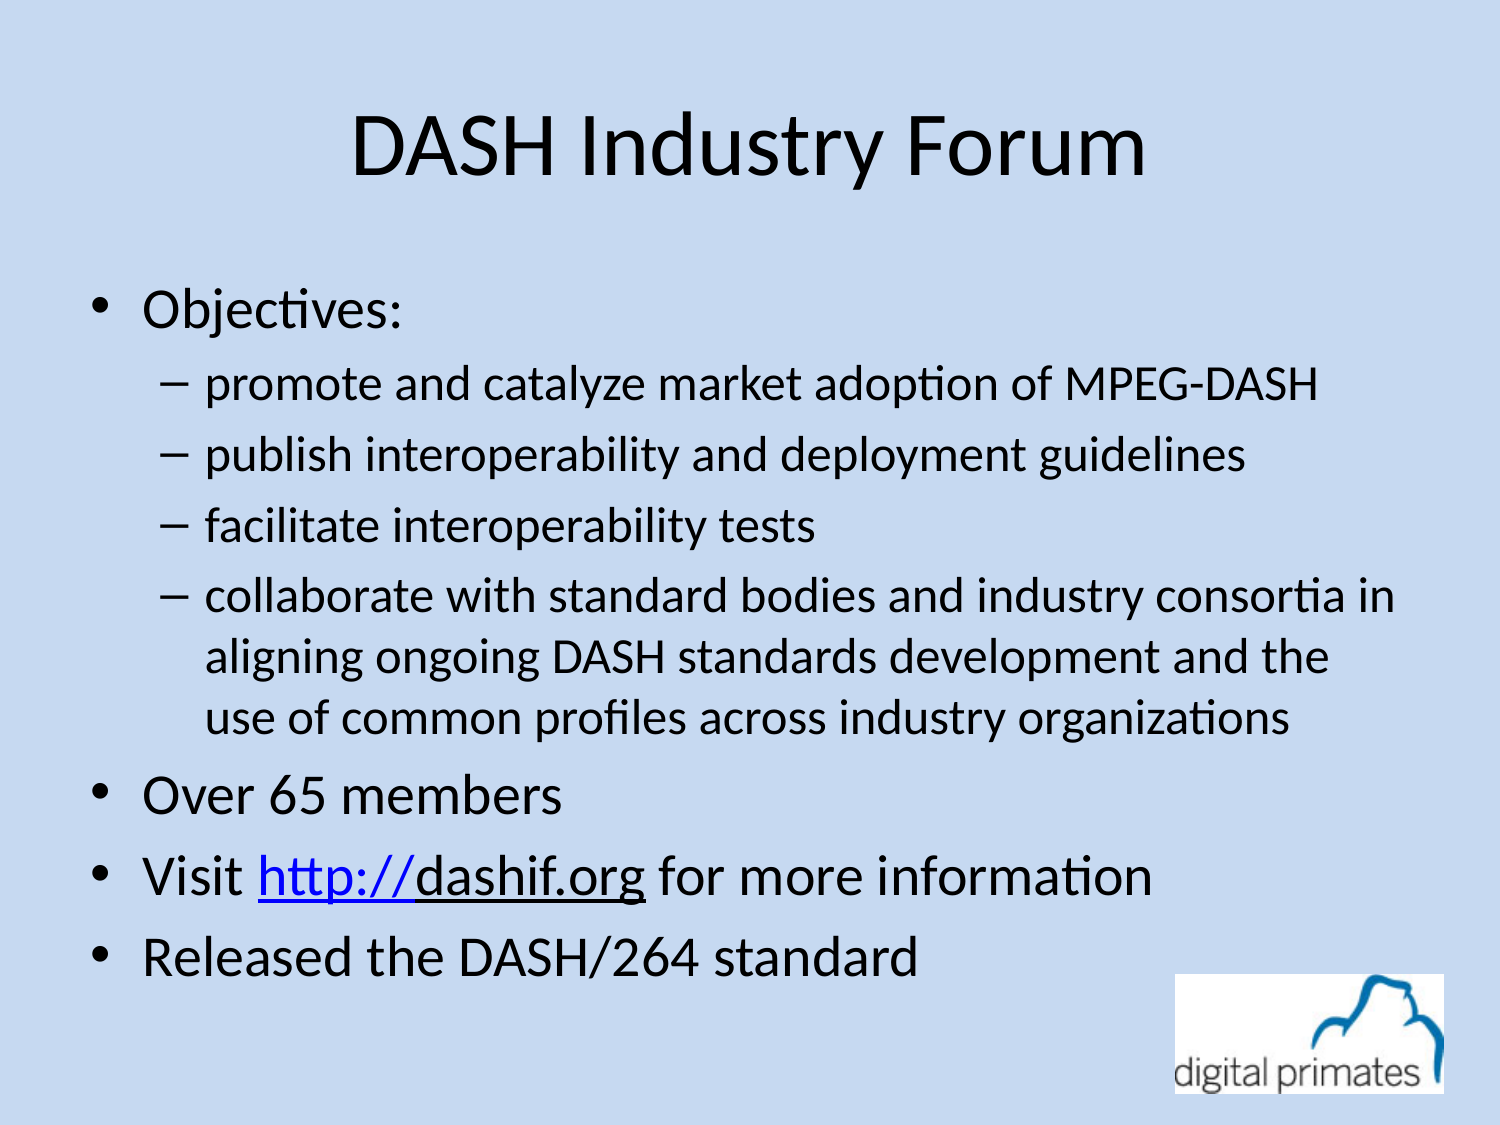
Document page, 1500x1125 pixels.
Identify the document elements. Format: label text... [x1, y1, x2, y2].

list Objectives: promote and catalyze market adoption of MPEG-DASH publish interoperability and deployment guidelines facilitate interoperability tests collaborate with standard bodies and industry consortia in aligning ongoing DASH standards development and the use of common profiles across industry organizations Over 65 members Visit http://dashif.org for more information Released the DASH/264 standard [75, 262, 1425, 1005]
title DASH Industry Forum [75, 45, 1425, 233]
picture [1175, 974, 1444, 1094]
